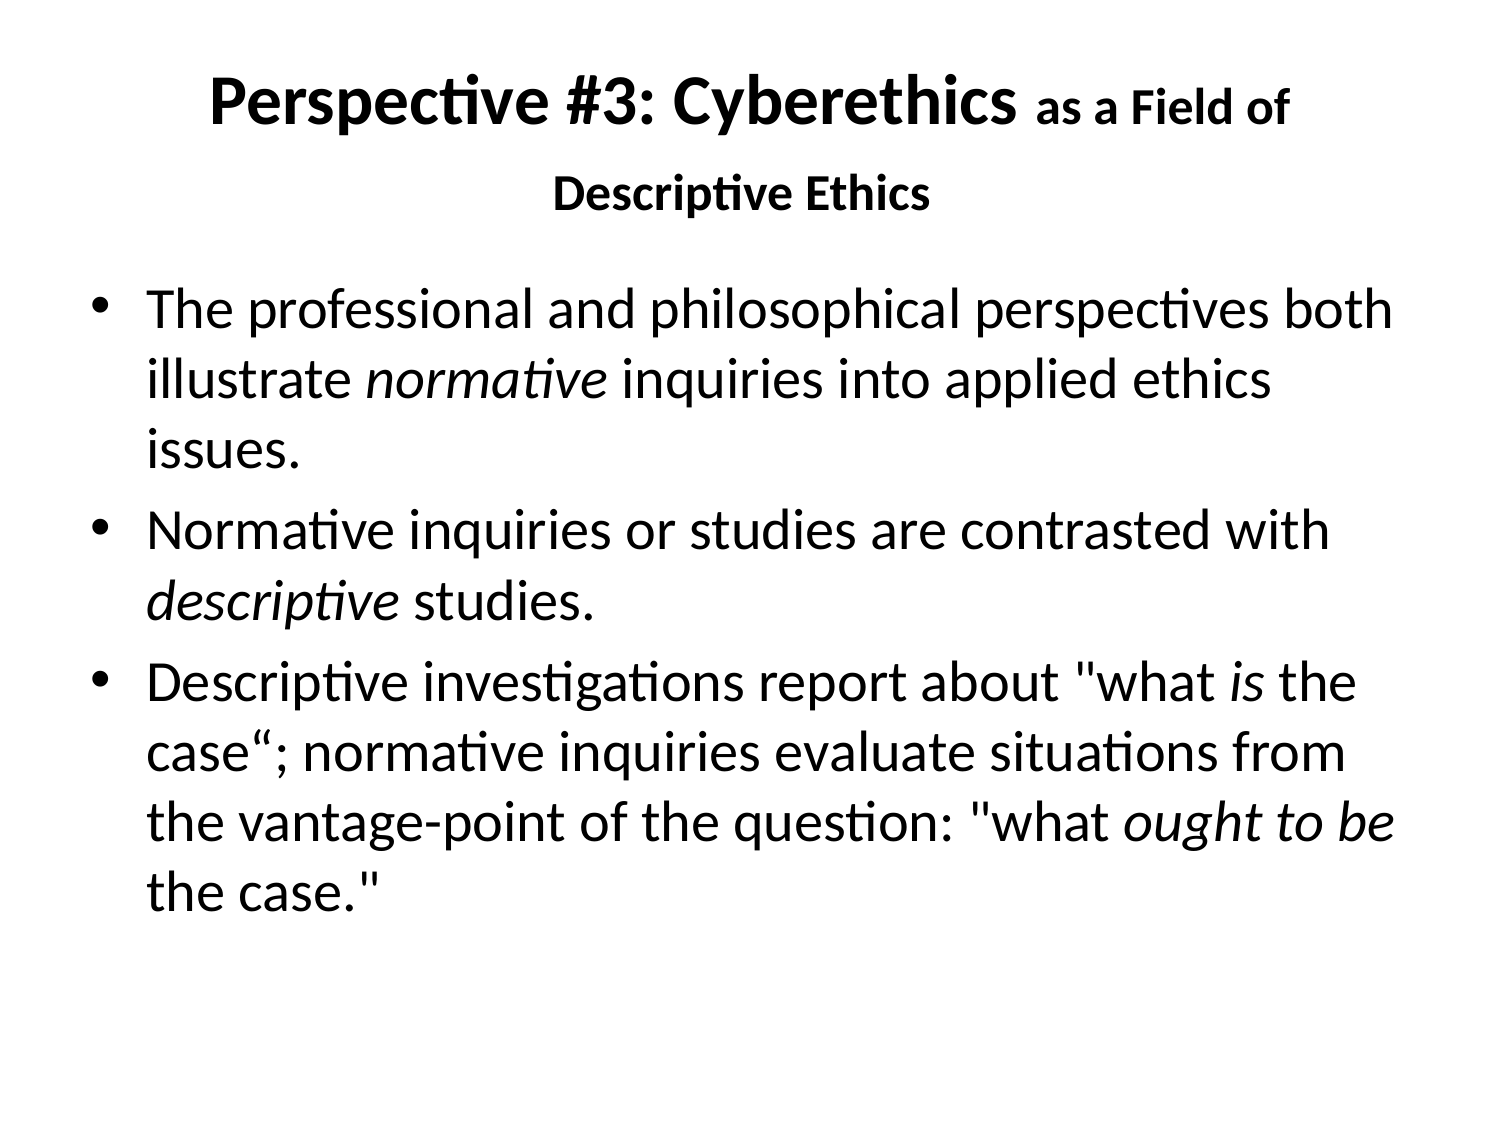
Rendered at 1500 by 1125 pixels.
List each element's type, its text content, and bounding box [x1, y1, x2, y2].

title Perspective #3: Cyberethics as a Field of Descriptive Ethics [75, 45, 1425, 233]
list The professional and philosophical perspectives both illustrate normative inquiries into applied ethics issues. Normative inquiries or studies are contrasted with descriptive studies. Descriptive investigations report about "what is the case“; normative inquiries evaluate situations from the vantage-point of the question: "what ought to be the case." [75, 262, 1425, 1005]
